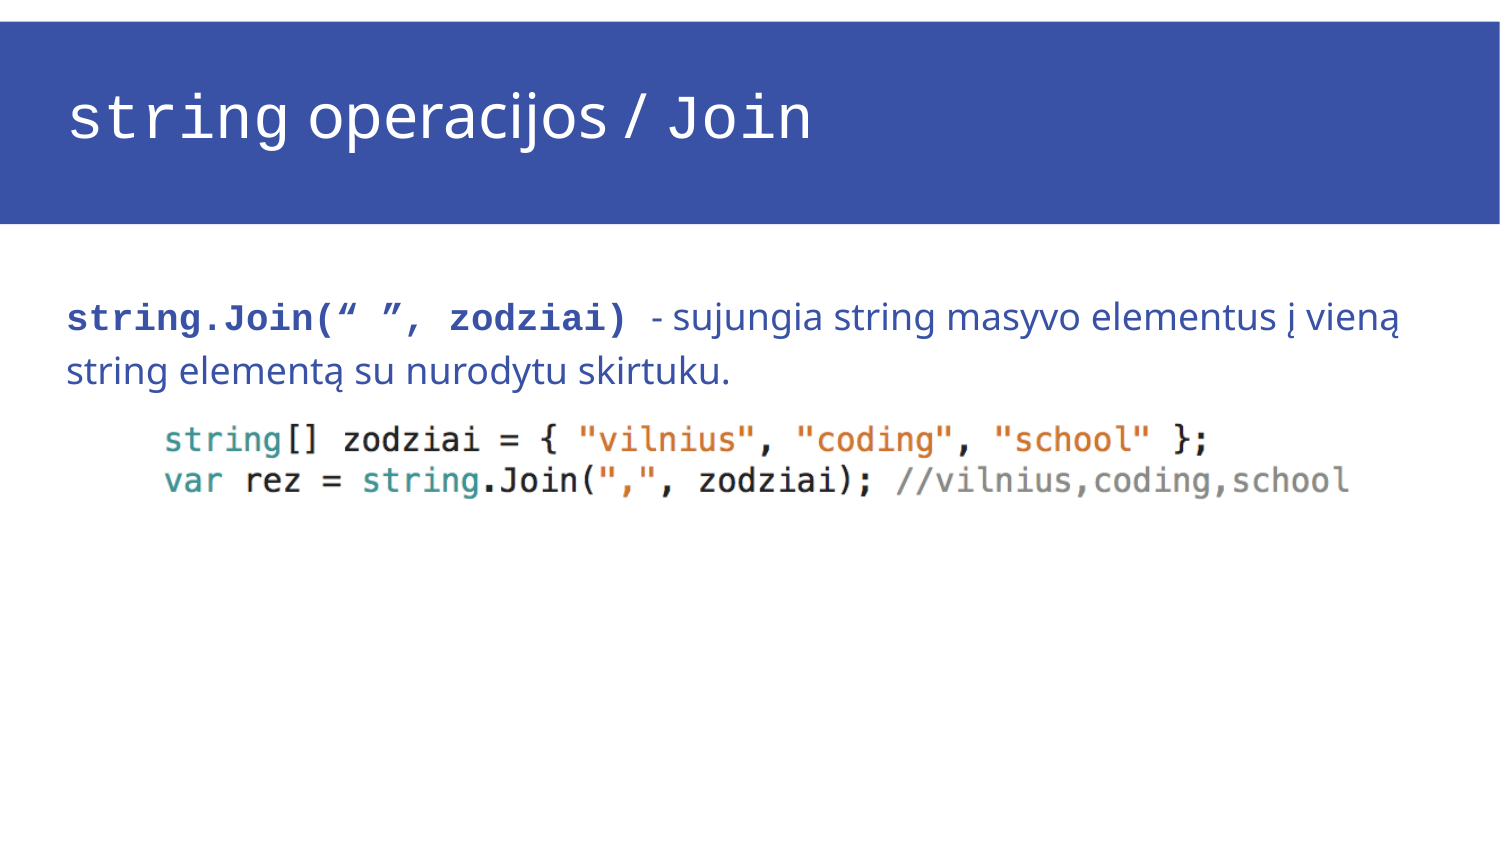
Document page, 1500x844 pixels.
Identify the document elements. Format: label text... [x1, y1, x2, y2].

picture [136, 406, 1363, 519]
title string operacijos / Join [51, 72, 1449, 167]
list string.Join(“ ”, zodziai) - sujungia string masyvo elementus į vieną string elementą su nurodytu skirtuku. [51, 268, 1449, 750]
